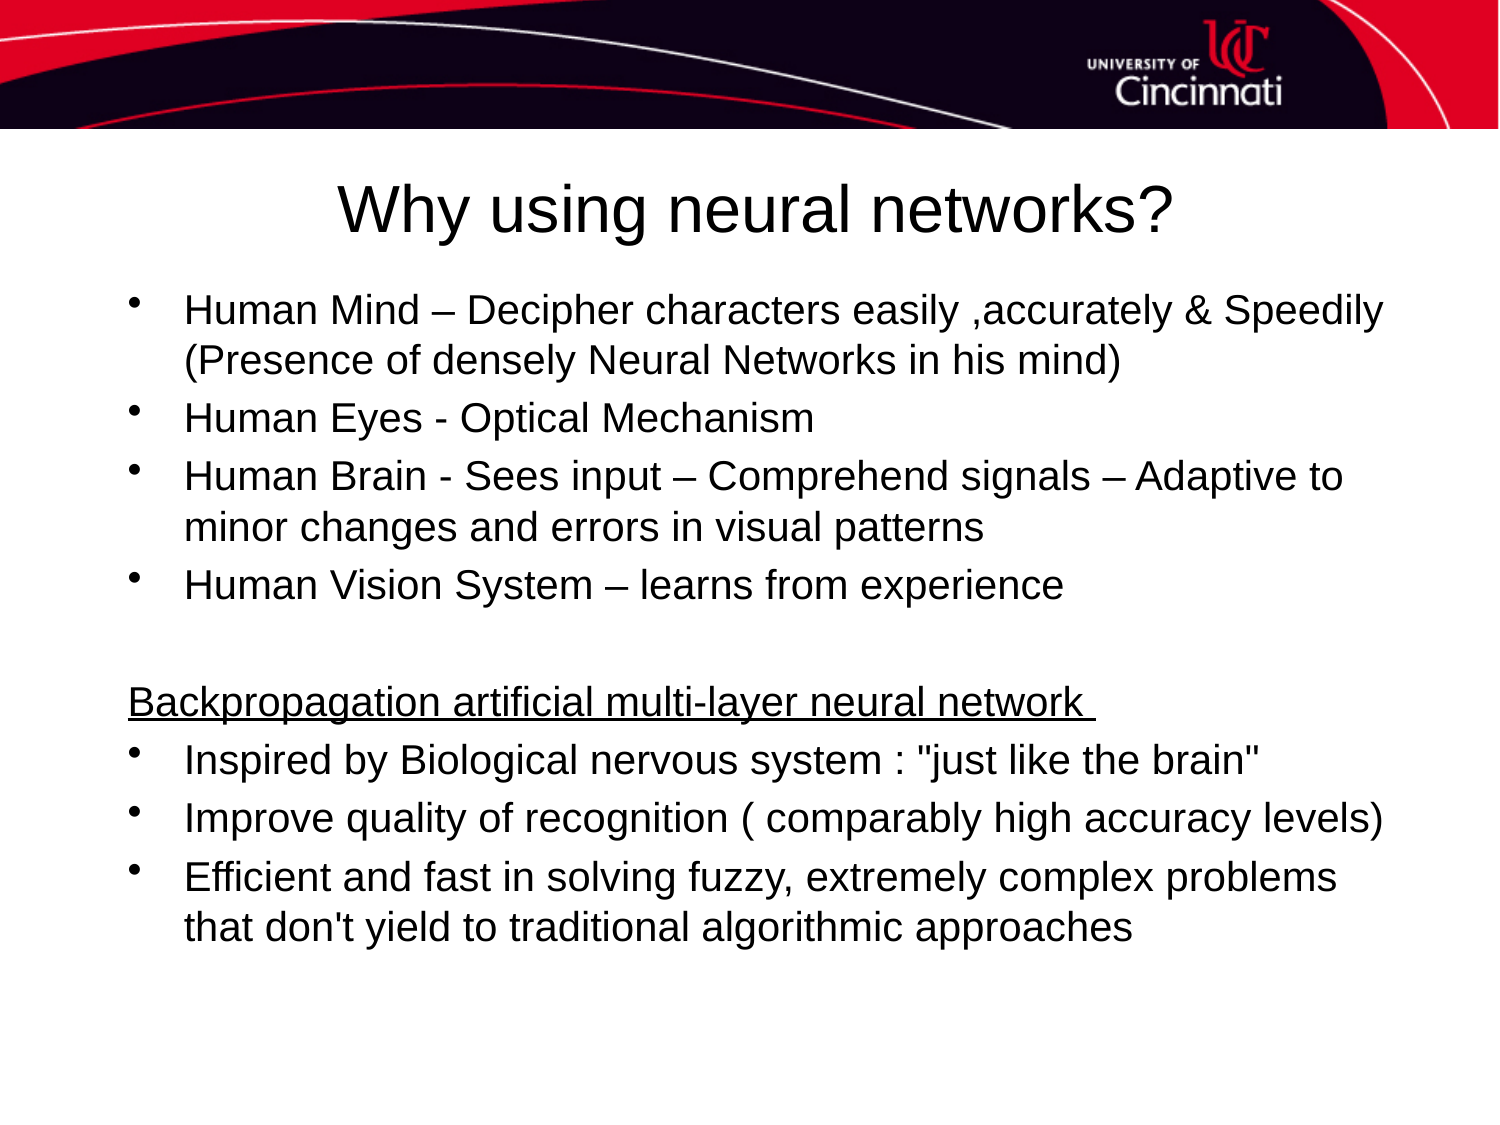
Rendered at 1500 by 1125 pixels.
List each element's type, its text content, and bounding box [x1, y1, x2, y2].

list Human Mind – Decipher characters easily ,accurately & Speedily (Presence of densely Neural Networks in his mind) Human Eyes - Optical Mechanism Human Brain - Sees input – Comprehend signals – Adaptive to minor changes and errors in visual patterns Human Vision System – learns from experience Backpropagation artificial multi-layer neural network Inspired by Biological nervous system : "just like the brain" Improve quality of recognition ( comparably high accuracy levels) Efficient and fast in solving fuzzy, extremely complex problems that don't yield to traditional algorithmic approaches [112, 275, 1400, 1013]
picture [0, 0, 1500, 129]
title Why using neural networks? [112, 149, 1400, 263]
